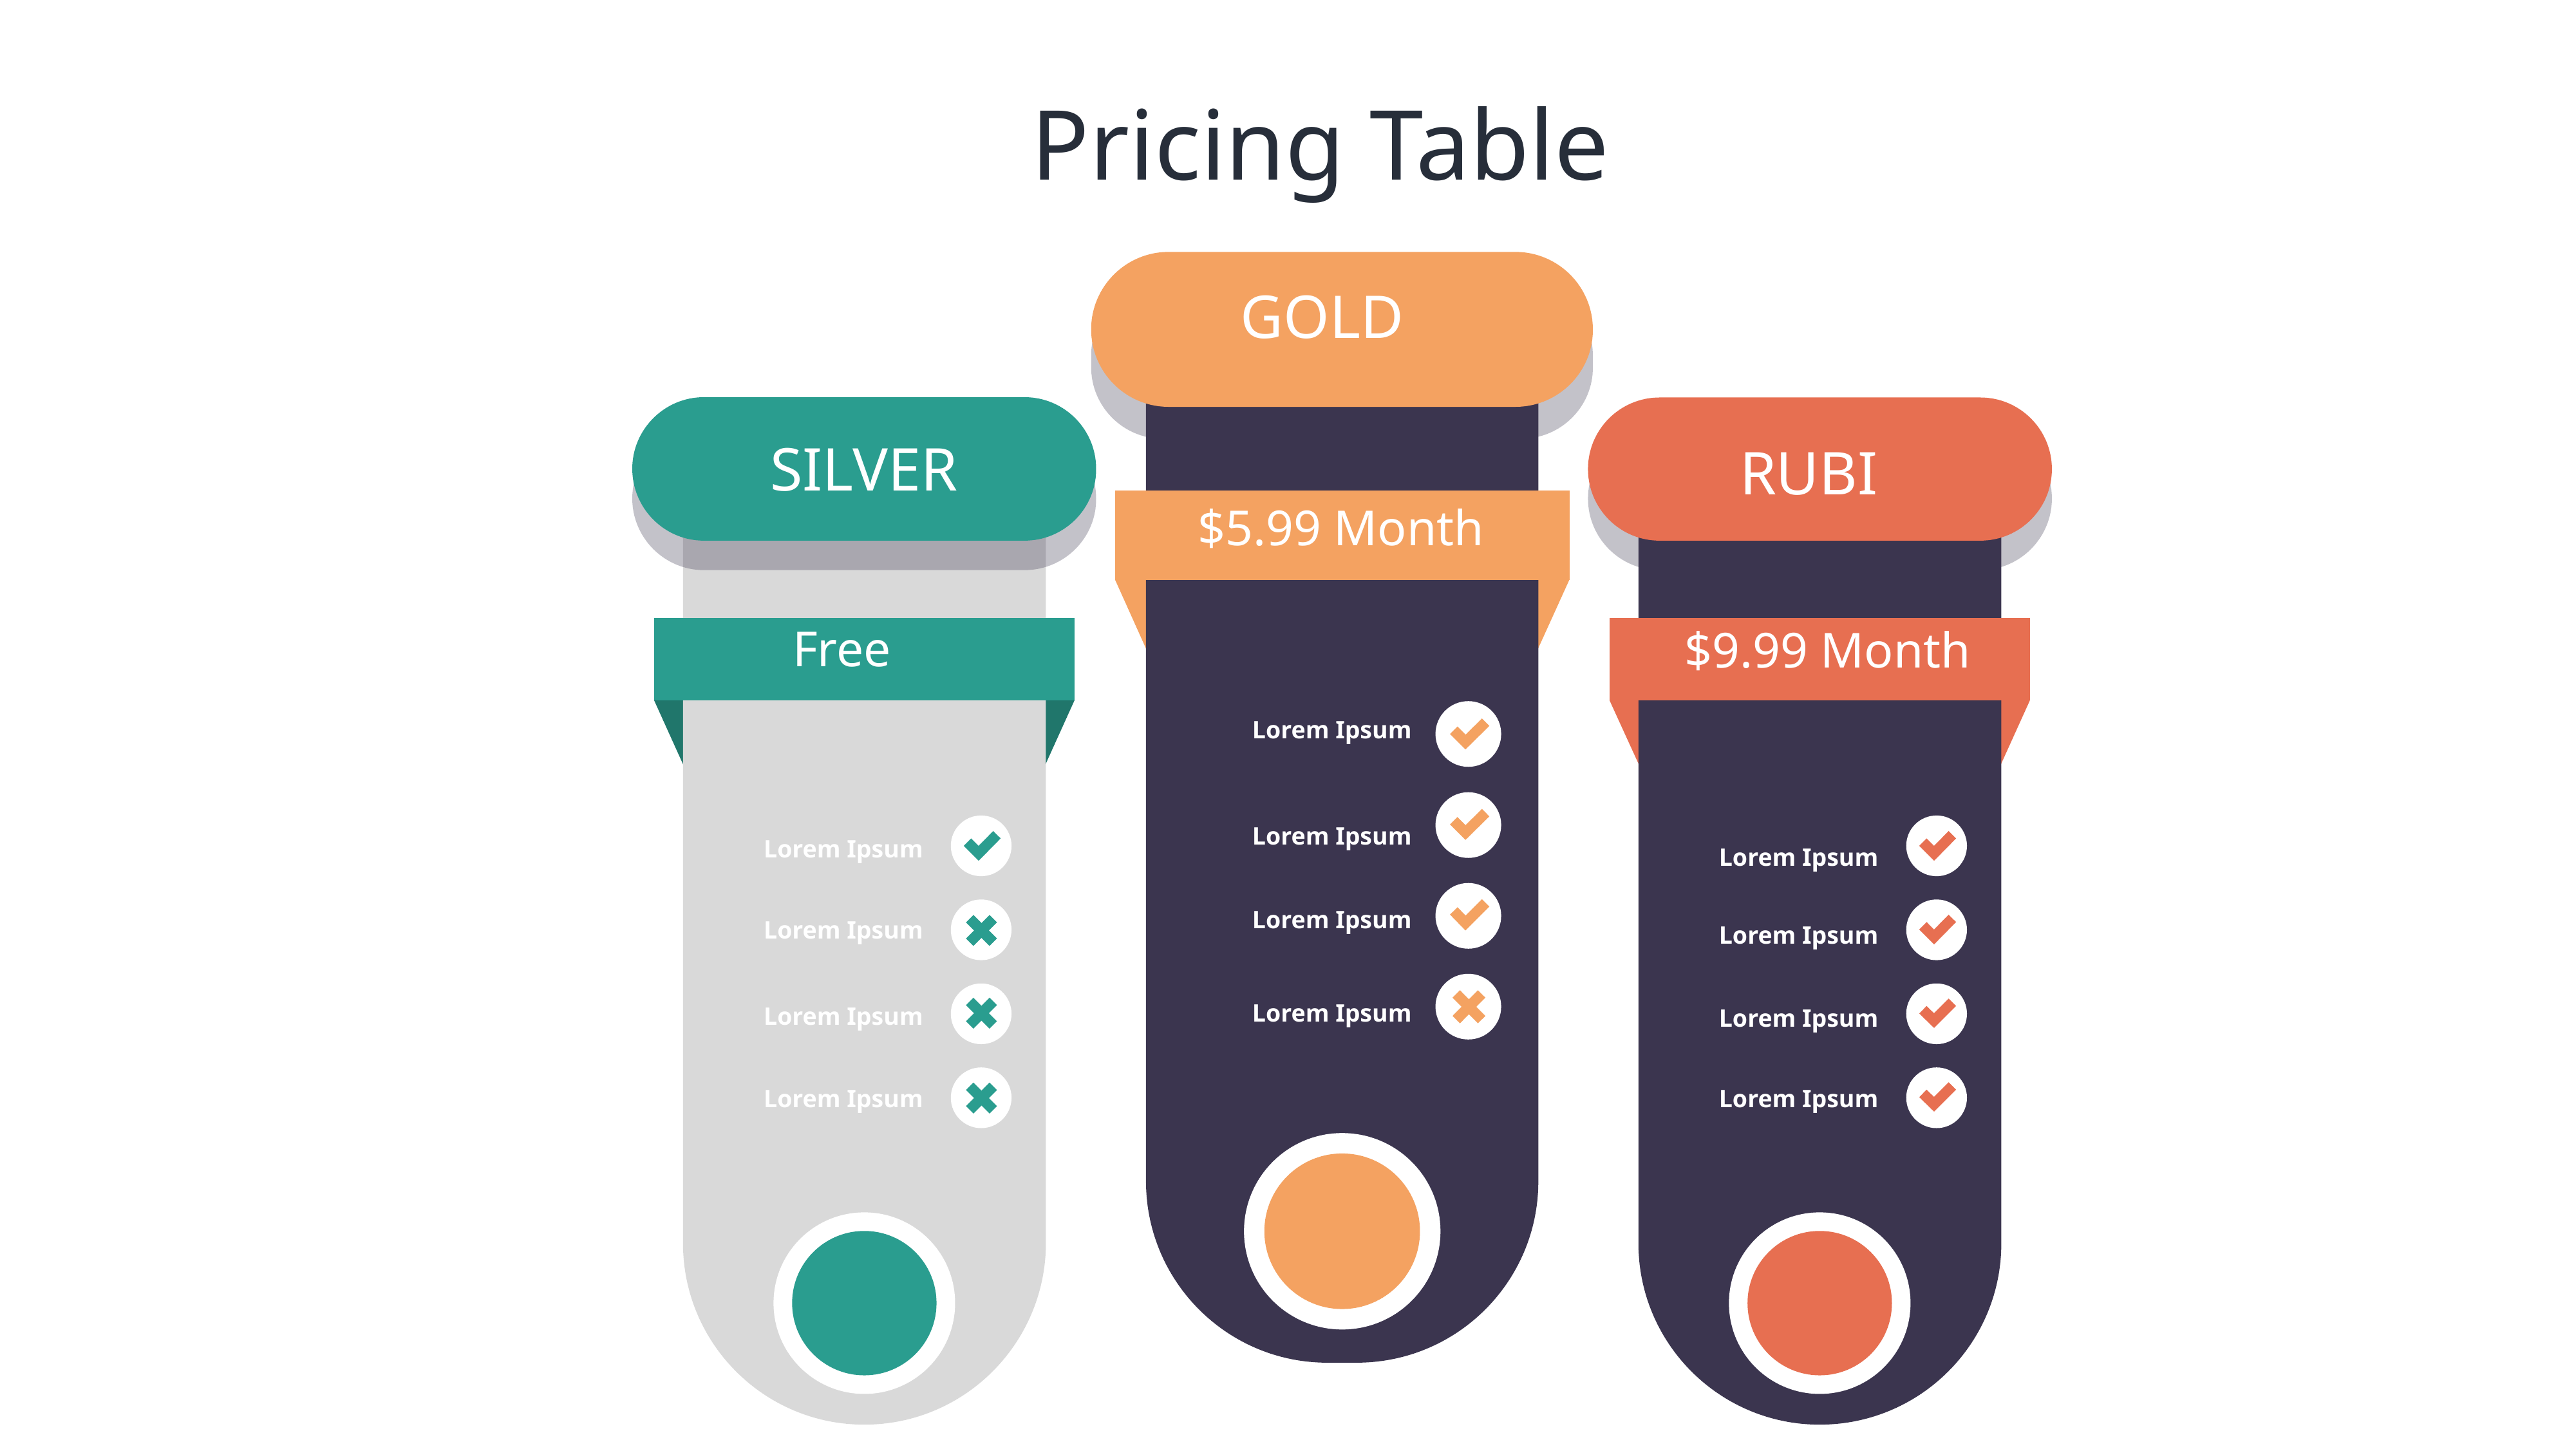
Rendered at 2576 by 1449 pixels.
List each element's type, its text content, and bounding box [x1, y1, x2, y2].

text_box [969, 1086, 993, 1110]
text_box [969, 1001, 993, 1025]
text_box [646, 397, 1082, 426]
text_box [1588, 397, 2053, 1425]
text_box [773, 1212, 955, 1394]
text_box Pricing Table [936, 79, 1729, 204]
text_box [632, 426, 1096, 1425]
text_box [969, 918, 993, 942]
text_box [1091, 252, 1594, 1363]
